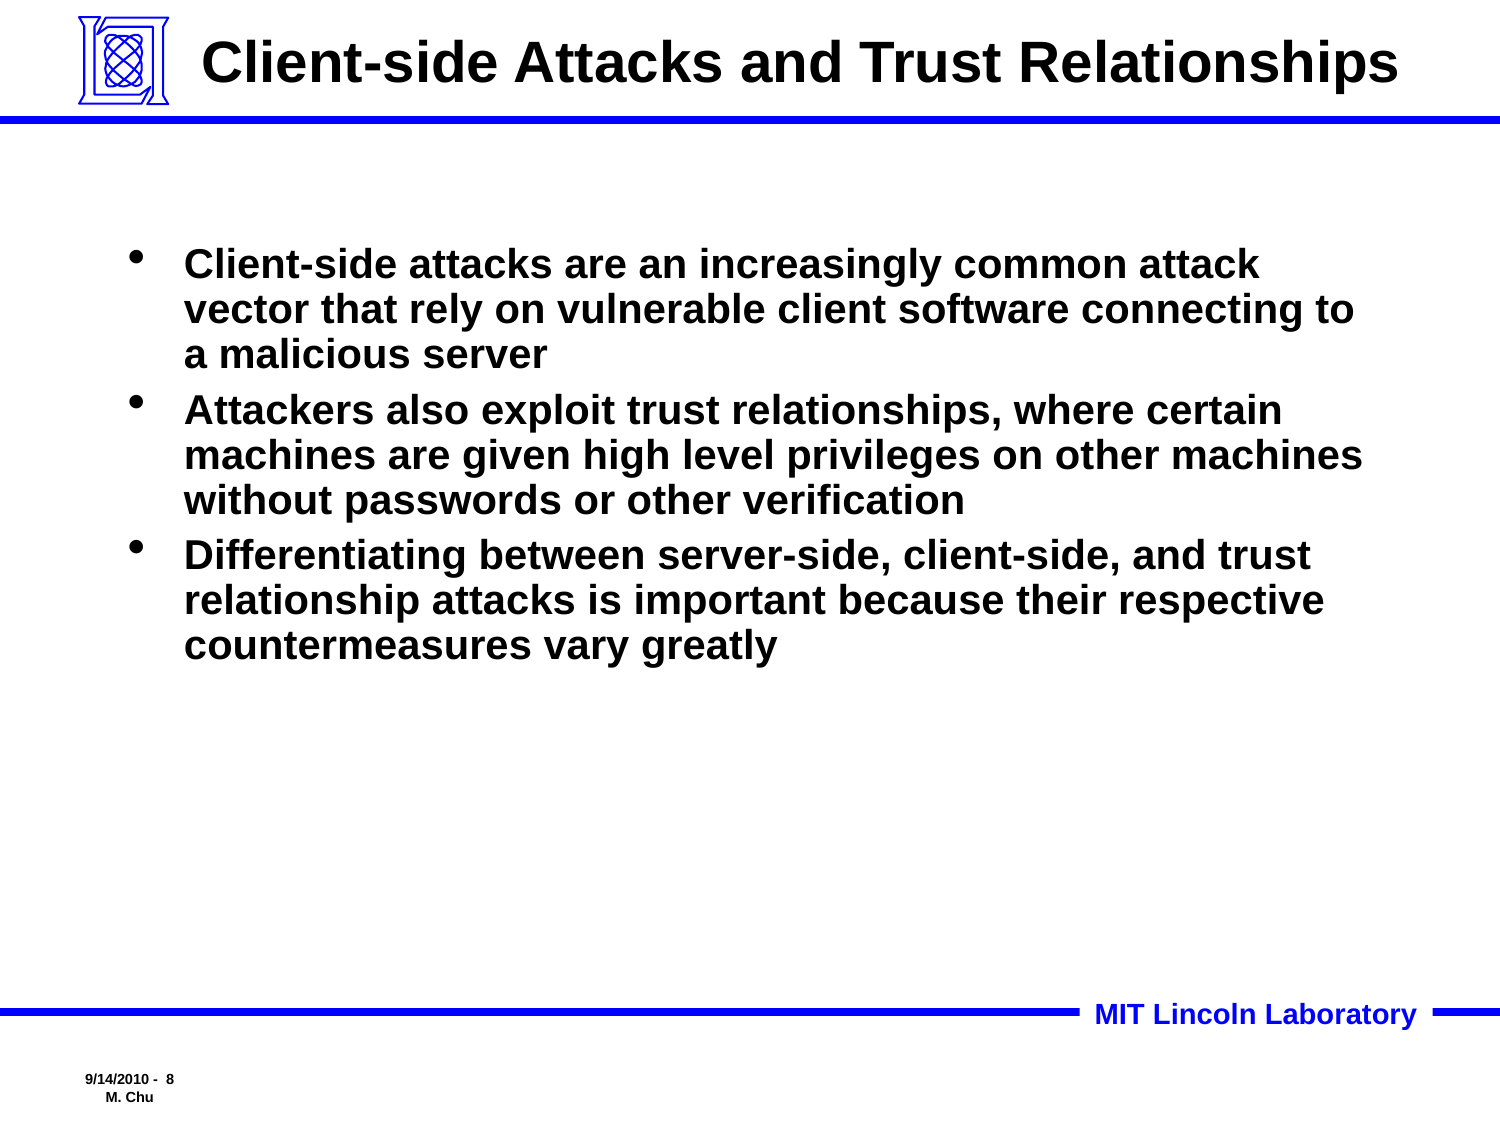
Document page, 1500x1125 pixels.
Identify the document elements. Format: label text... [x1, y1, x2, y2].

title Client-side Attacks and Trust Relationships [174, 0, 1429, 126]
list Client-side attacks are an increasingly common attack vector that rely on vulnerable client software connecting to a malicious server Attackers also exploit trust relationships, where certain machines are given high level privileges on other machines without passwords or other verification Differentiating between server-side, client-side, and trust relationship attacks is important because their respective countermeasures vary greatly [112, 234, 1388, 911]
